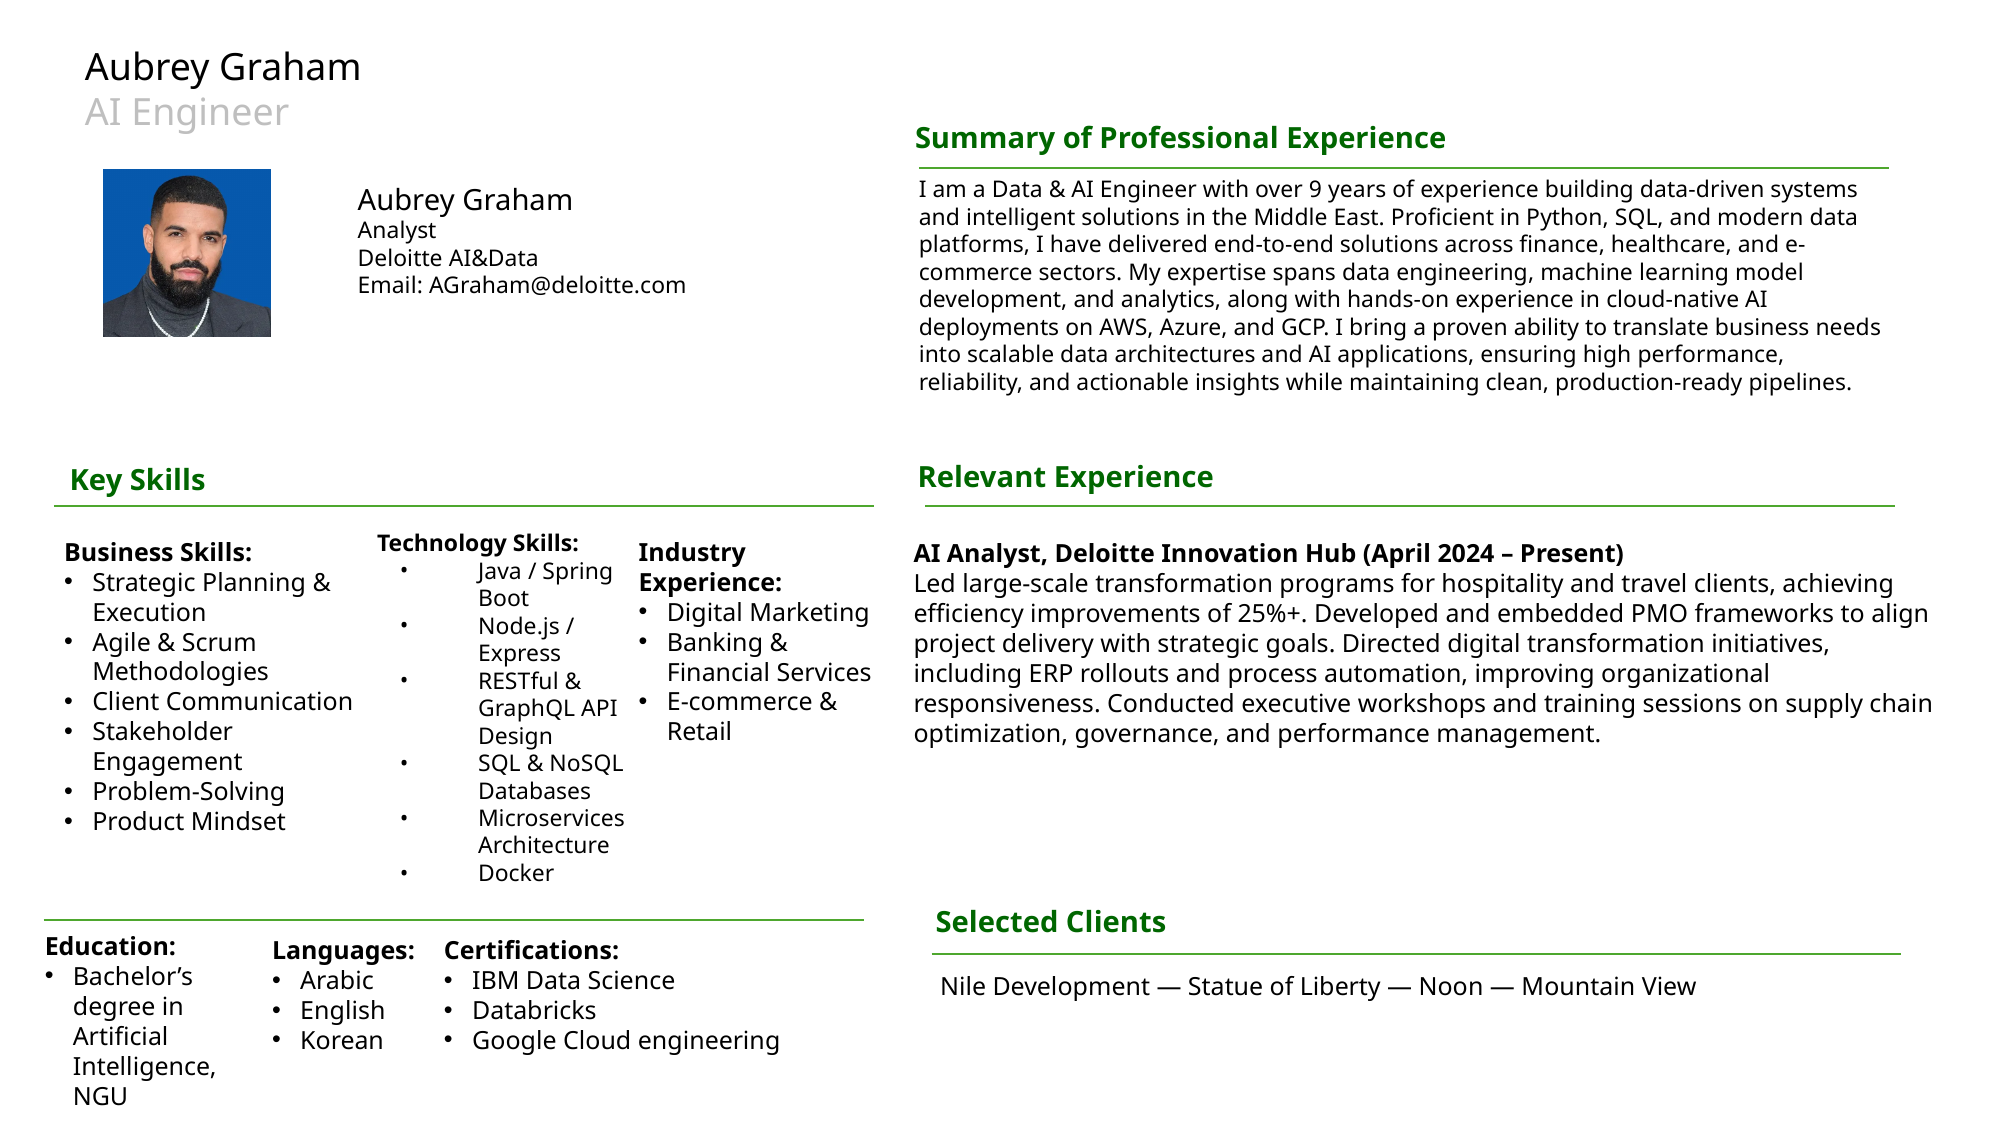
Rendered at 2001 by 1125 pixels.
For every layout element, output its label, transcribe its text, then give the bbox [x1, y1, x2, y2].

text_box Selected Clients [928, 896, 1175, 946]
text_box Industry Experience: Digital Marketing Banking & Financial Services E-commerce & Retail [631, 528, 885, 754]
text_box Relevant Experience [910, 451, 1222, 501]
text_box Certifications: IBM Data Science Databricks Google Cloud engineering [436, 927, 936, 1062]
text_box Summary of Professional Experience [907, 112, 1455, 163]
text_box Key Skills [62, 453, 228, 504]
text_box Aubrey Graham Analyst Deloitte AI&Data Email: AGraham@deloitte.com [350, 173, 799, 306]
text_box Business Skills: Strategic Planning & Execution Agile & Scrum Methodologies Client Communication Stakeholder Engagement Problem-Solving Product Mindset [56, 528, 369, 843]
text_box Education: Bachelor’s degree in Artificial Intelligence, NGU [37, 923, 263, 1118]
text_box Languages: Arabic English Korean [264, 927, 436, 1062]
text_box Technology Skills: Java / Spring Boot Node.js / Express RESTful & GraphQL API Design SQL & NoSQL Databases Microservices Architecture Docker [369, 521, 646, 894]
text_box I am a Data & AI Engineer with over 9 years of experience building data-driven systems and intelligent solutions in the Middle East. Proficient in Python, SQL, and modern data platforms, I have delivered end-to-end solutions across finance, healthcare, and e-commerce sectors. My expertise spans data engineering, machine learning model development, and analytics, along with hands-on experience in cloud-native AI deployments on AWS, Azure, and GCP. I bring a proven ability to translate business needs into scalable data architectures and AI applications, ensuring high performance, reliability, and actionable insights while maintaining clean, production-ready pipelines. [911, 167, 1897, 457]
text_box AI Analyst, Deloitte Innovation Hub (April 2024 – Present) Led large-scale transformation programs for hospitality and travel clients, achieving efficiency improvements of 25%+. Developed and embedded PMO frameworks to align project delivery with strategic goals. Directed digital transformation initiatives, including ERP rollouts and process automation, improving organizational responsiveness. Conducted executive workshops and training sessions on supply chain optimization, governance, and performance management. [905, 530, 1945, 755]
text_box Aubrey Graham AI Engineer [77, 35, 486, 140]
picture [103, 169, 272, 337]
text_box Nile Development — Statue of Liberty — Noon — Mountain View [932, 963, 1918, 1008]
